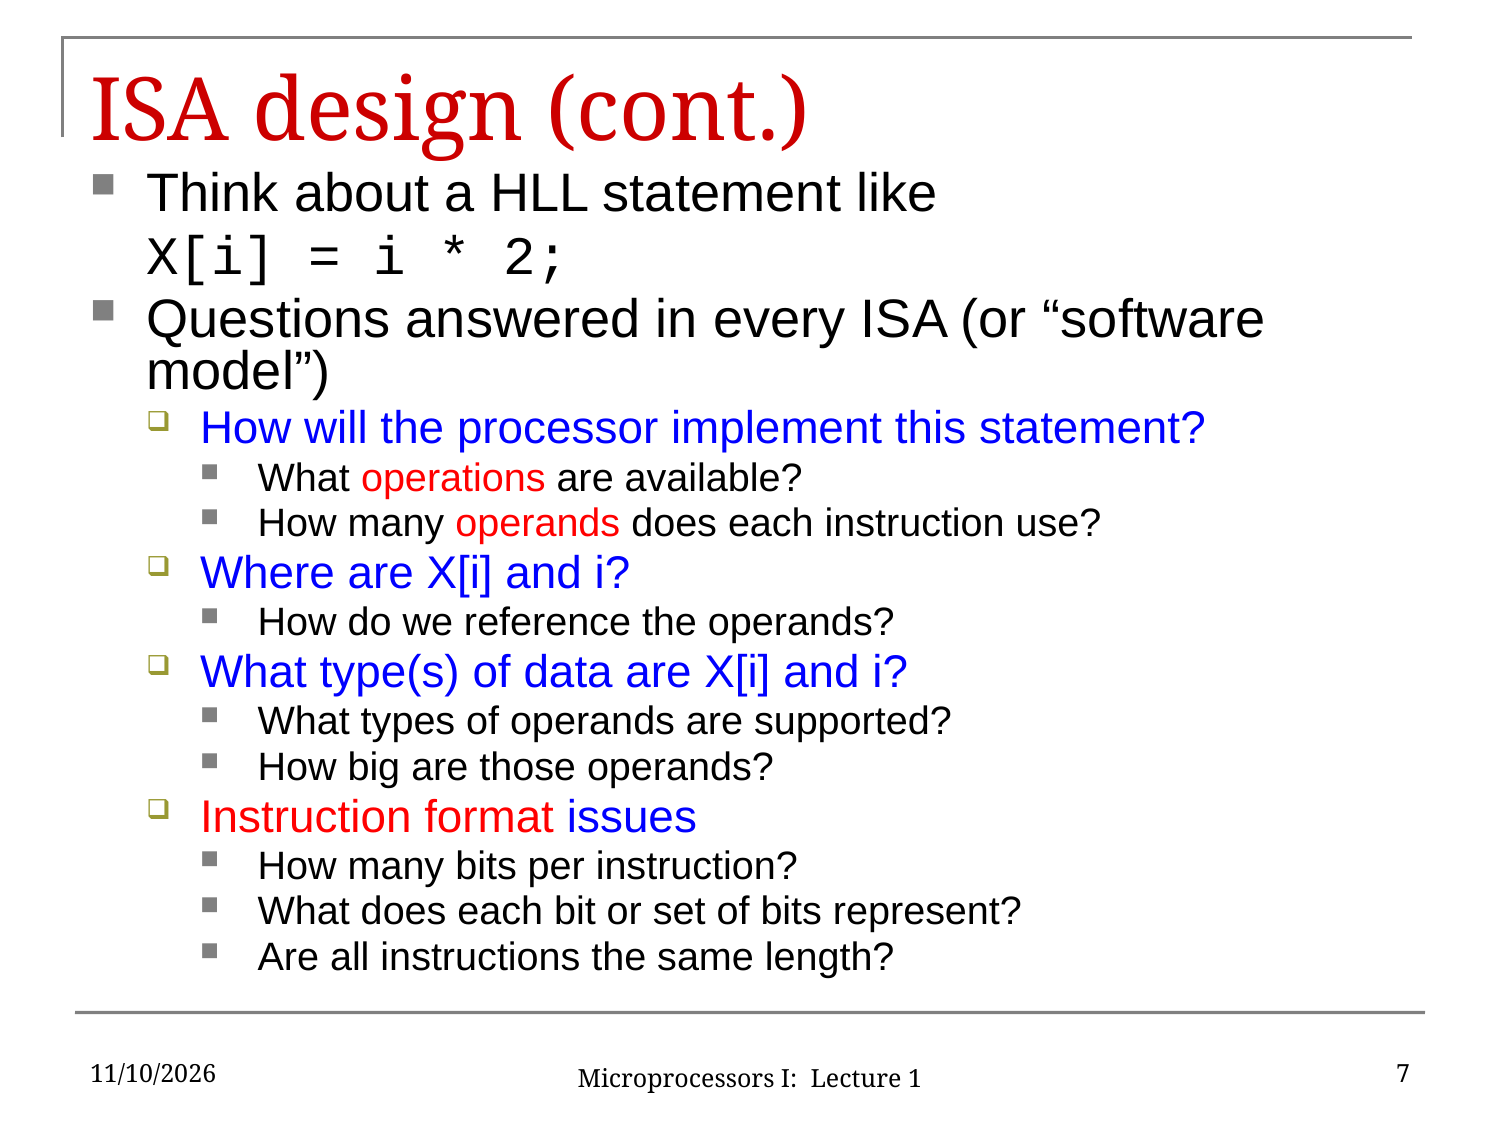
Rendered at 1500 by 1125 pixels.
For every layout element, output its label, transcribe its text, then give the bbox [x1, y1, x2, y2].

list Think about a HLL statement like X[i] = i * 2; Questions answered in every ISA (or “software model”) How will the processor implement this statement? What operations are available? How many operands does each instruction use? Where are X[i] and i? How do we reference the operands? What type(s) of data are X[i] and i? What types of operands are supported? How big are those operands? Instruction format issues How many bits per instruction? What does each bit or set of bits represent? Are all instructions the same length? [75, 162, 1425, 1025]
title ISA design (cont.) [75, 45, 1425, 162]
footer Microprocessors I: Lecture 1 [512, 1024, 988, 1101]
slide_number 7 [1074, 1023, 1426, 1100]
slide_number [74, 1023, 426, 1100]
